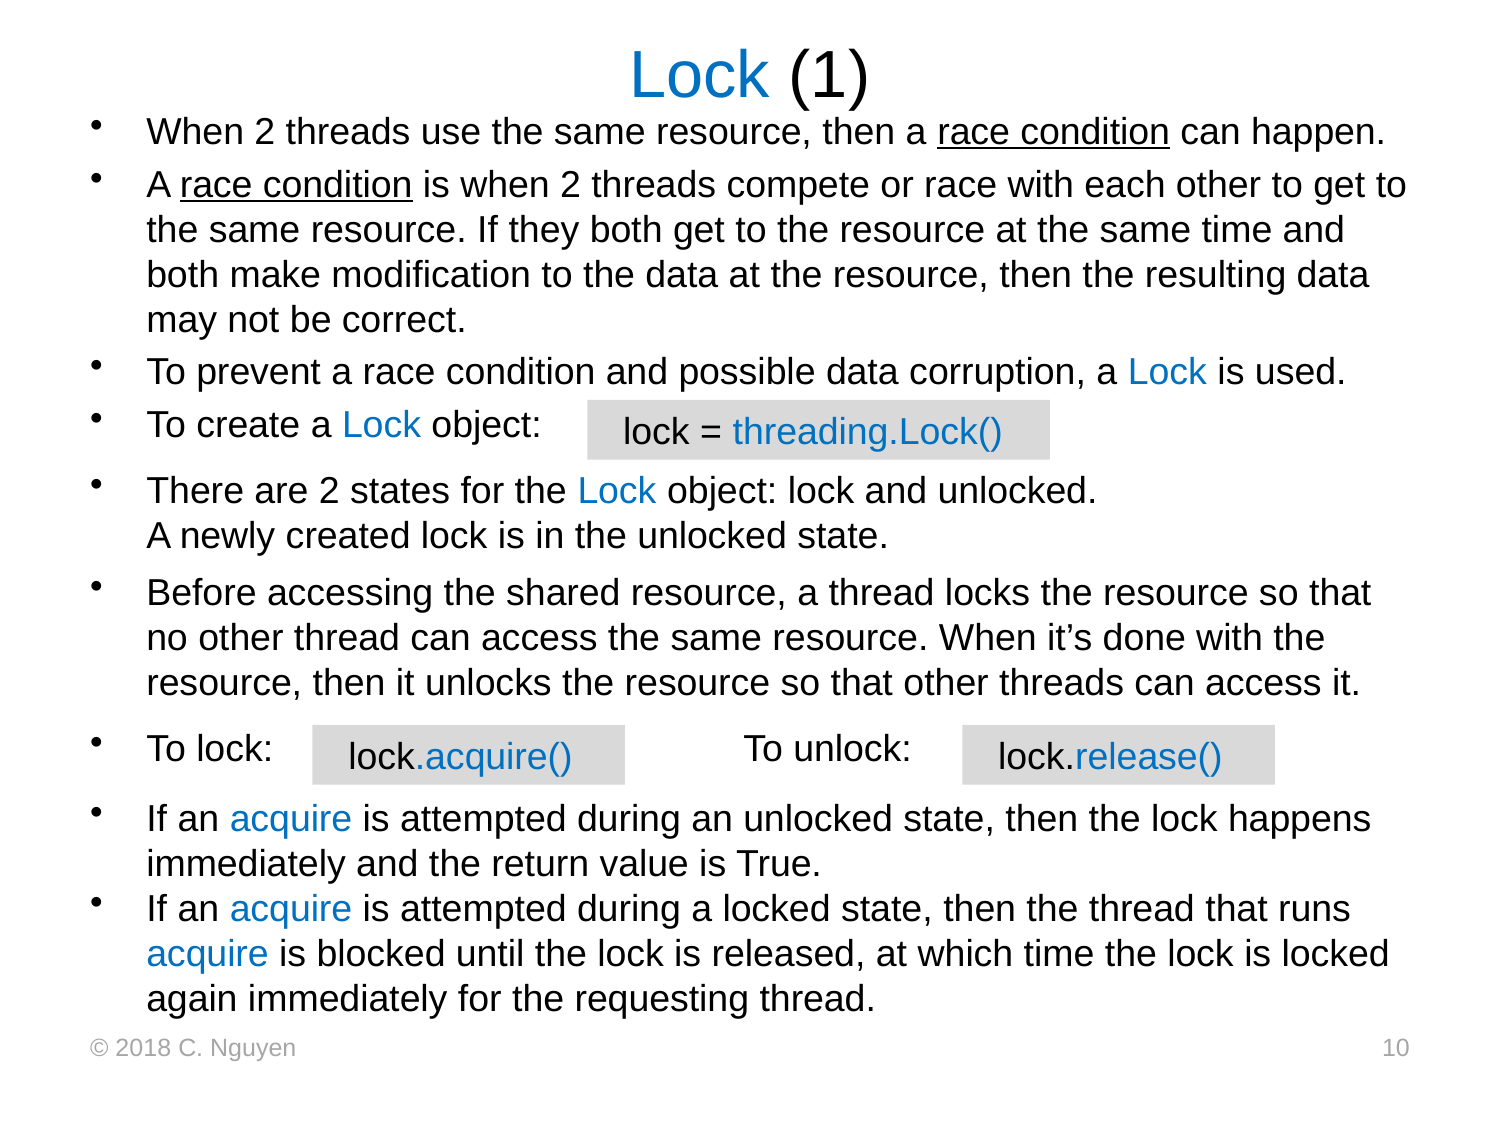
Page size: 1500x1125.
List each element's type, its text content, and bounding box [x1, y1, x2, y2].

list When 2 threads use the same resource, then a race condition can happen. A race condition is when 2 threads compete or race with each other to get to the same resource. If they both get to the resource at the same time and both make modification to the data at the resource, then the resulting data may not be correct. To prevent a race condition and possible data corruption, a Lock is used. To create a Lock object: There are 2 states for the Lock object: lock and unlocked. A newly created lock is in the unlocked state. Before accessing the shared resource, a thread locks the resource so that no other thread can access the same resource. When it’s done with the resource, then it unlocks the resource so that other threads can access it. To lock: To unlock: If an acquire is attempted during an unlocked state, then the lock happens immediately and the return value is True. If an acquire is attempted during a locked state, then the thread that runs acquire is blocked until the lock is released, at which time the lock is locked again immediately for the requesting thread. [74, 99, 1426, 1051]
text_box lock.acquire() [312, 724, 625, 785]
text_box lock = threading.Lock() [587, 399, 1050, 460]
title Lock (1) [74, 12, 1426, 99]
slide_number 10 [1074, 1024, 1426, 1103]
text_box lock.release() [962, 724, 1275, 785]
slide_number © 2018 C. Nguyen [74, 1024, 426, 1103]
